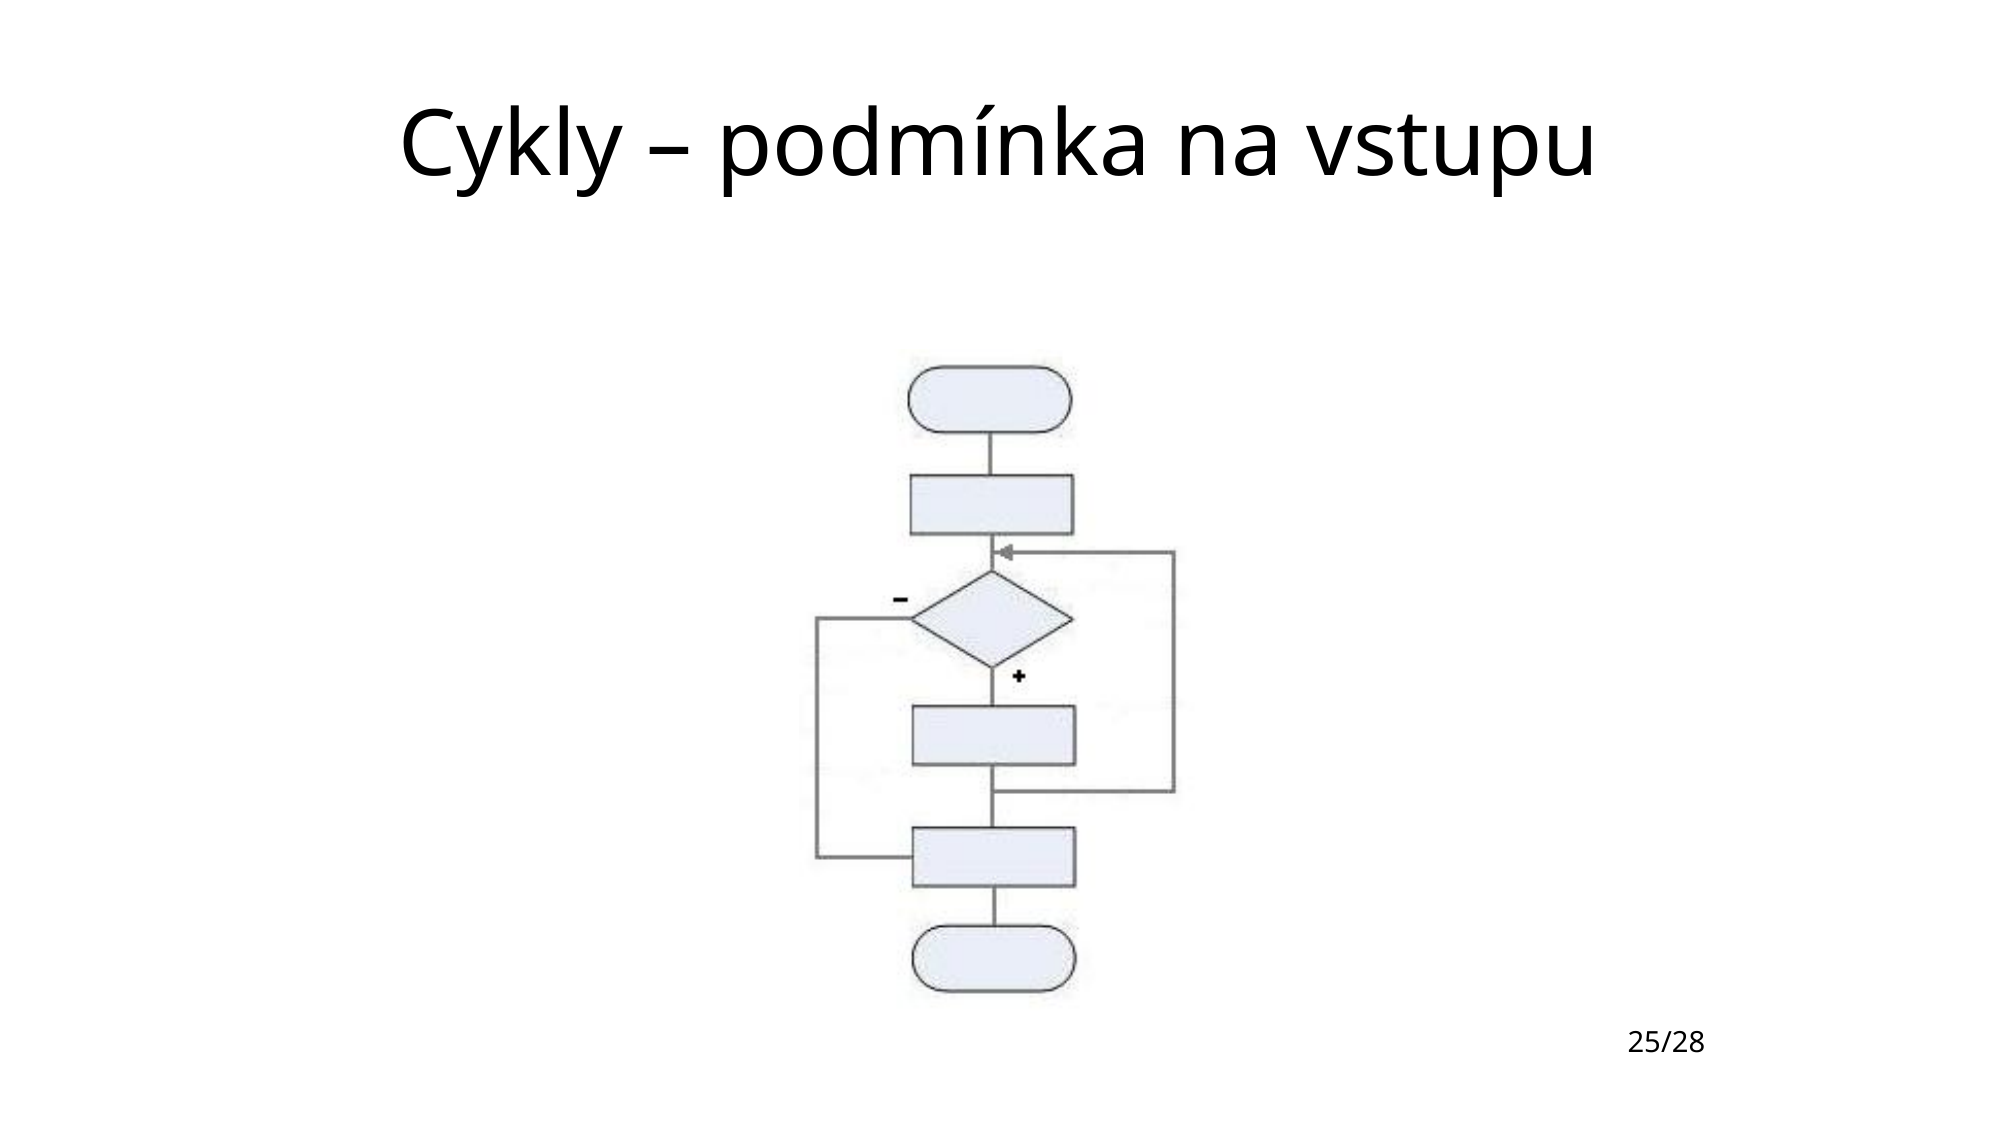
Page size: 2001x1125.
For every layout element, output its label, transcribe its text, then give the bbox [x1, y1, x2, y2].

picture [798, 348, 1202, 1036]
slide_number 25/28 [1548, 1013, 1721, 1074]
title Cykly – podmínka na vstupu [99, 45, 1900, 233]
